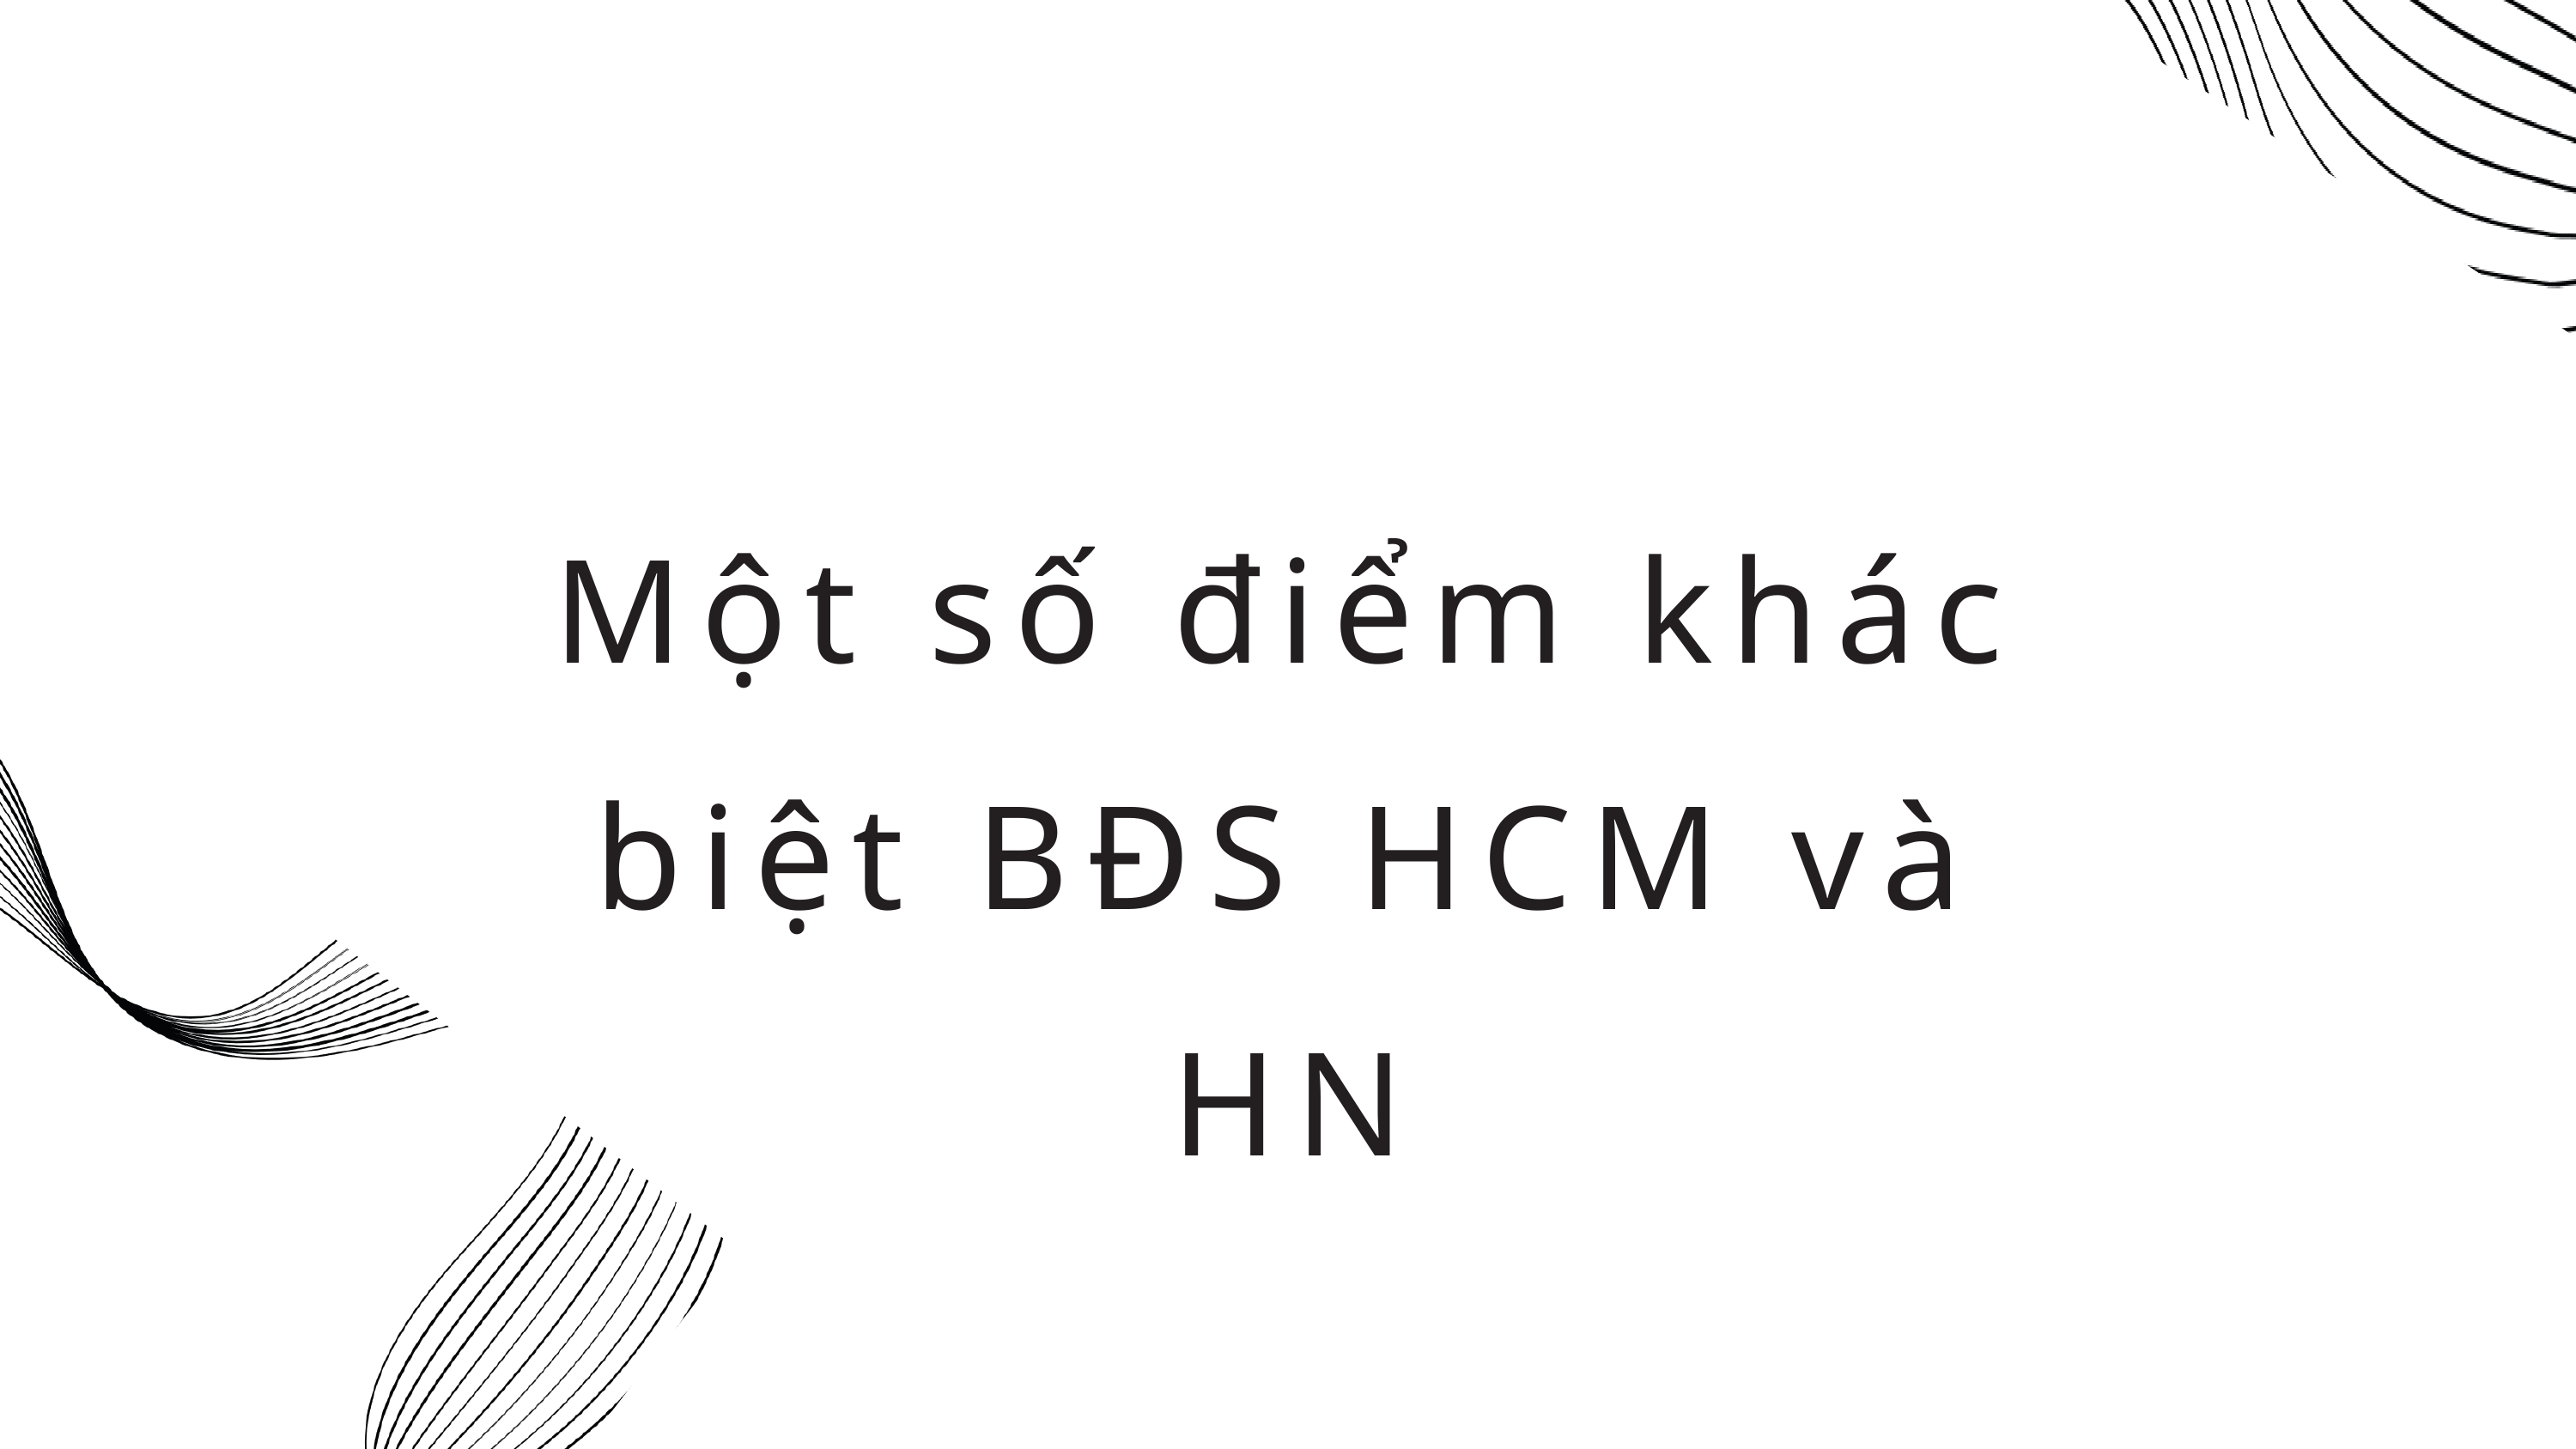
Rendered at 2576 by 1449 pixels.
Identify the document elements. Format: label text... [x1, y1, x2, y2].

text_box [0, 680, 738, 1449]
text_box [2068, 0, 2576, 338]
text_box Một số điểm khác biệt BĐS HCM và HN [473, 445, 2103, 1185]
